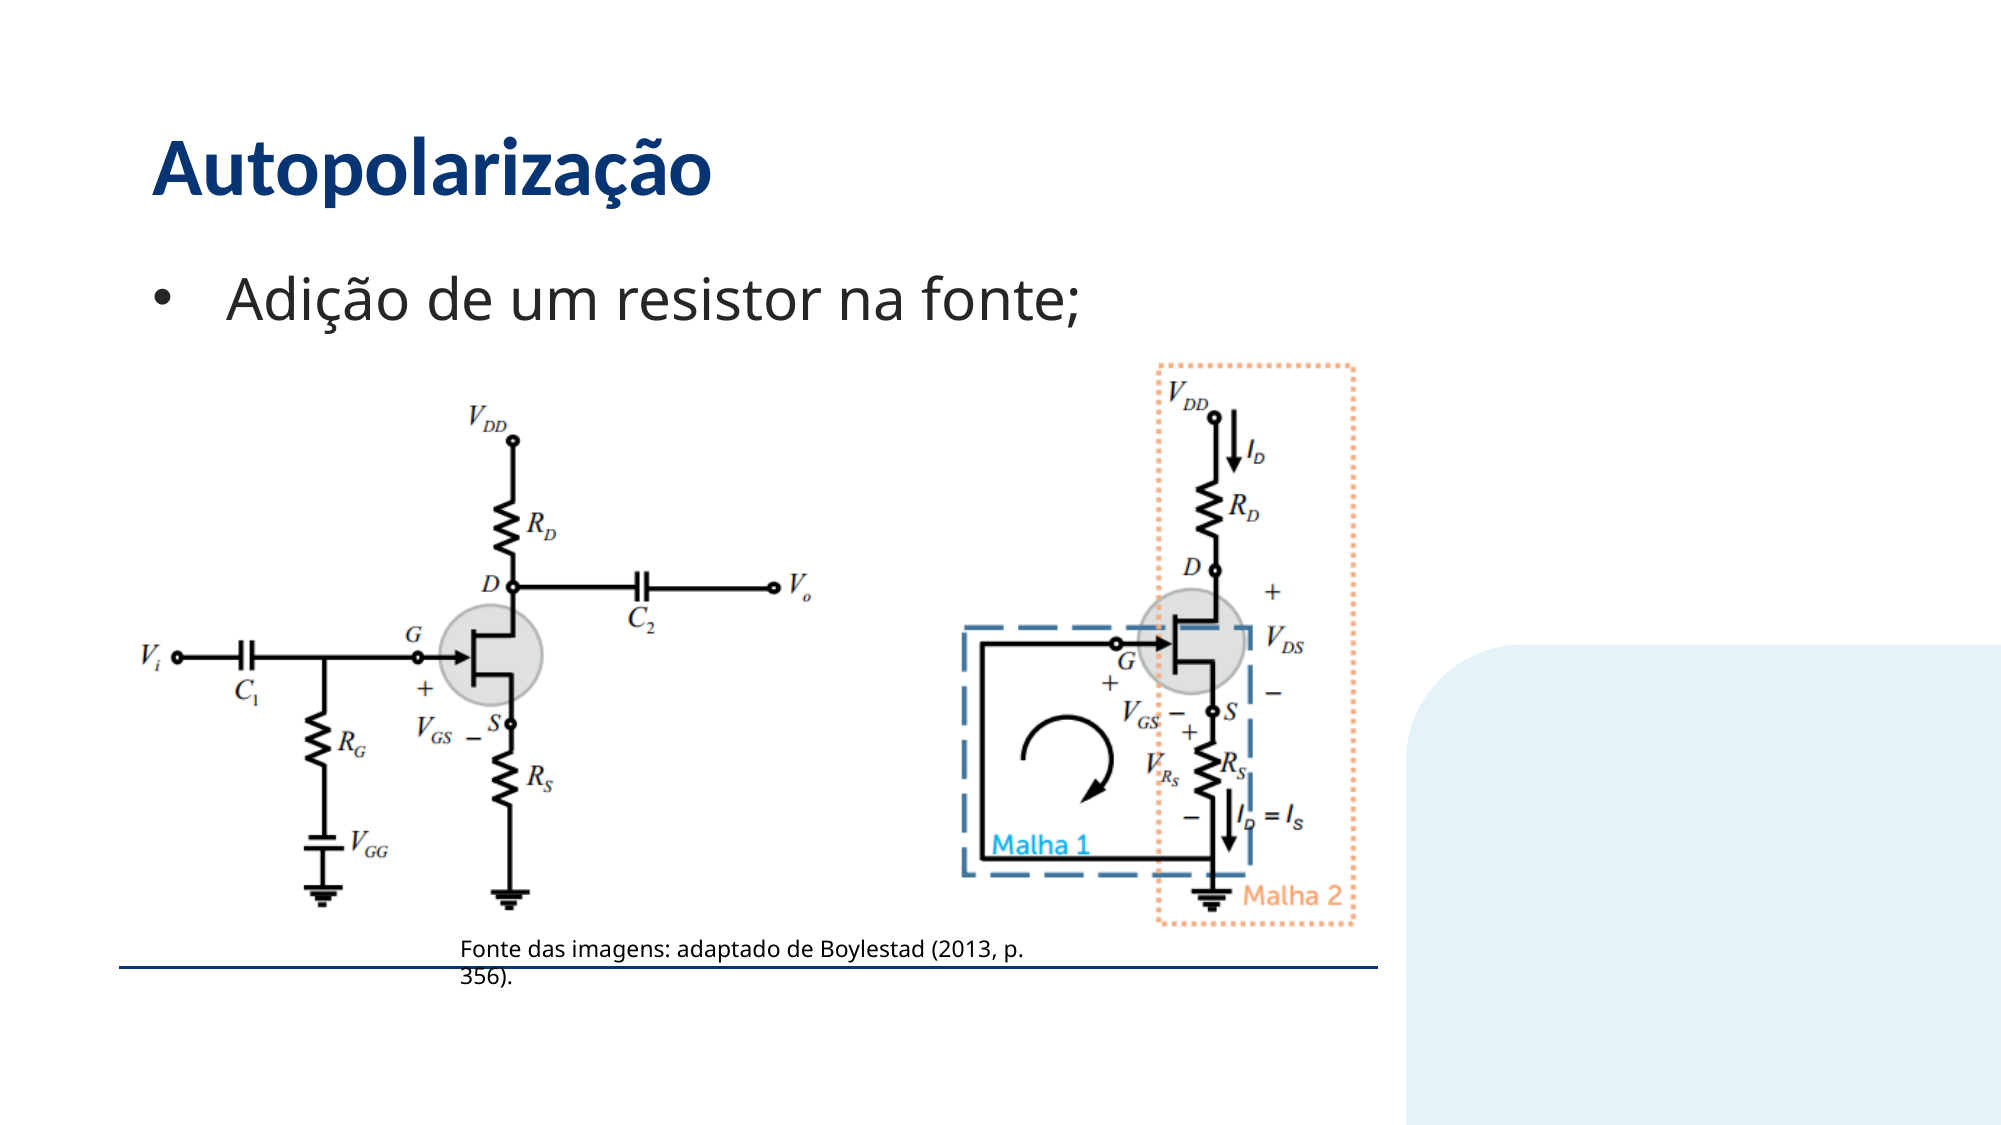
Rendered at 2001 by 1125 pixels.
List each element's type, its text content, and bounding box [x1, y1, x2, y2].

picture [920, 341, 1379, 950]
picture [137, 389, 818, 928]
list Adição de um resistor na fonte; [137, 244, 1379, 927]
title Autopolarização [137, 115, 1895, 222]
text_box Fonte das imagens: adaptado de Boylestad (2013, p. 356). [445, 927, 1060, 1025]
